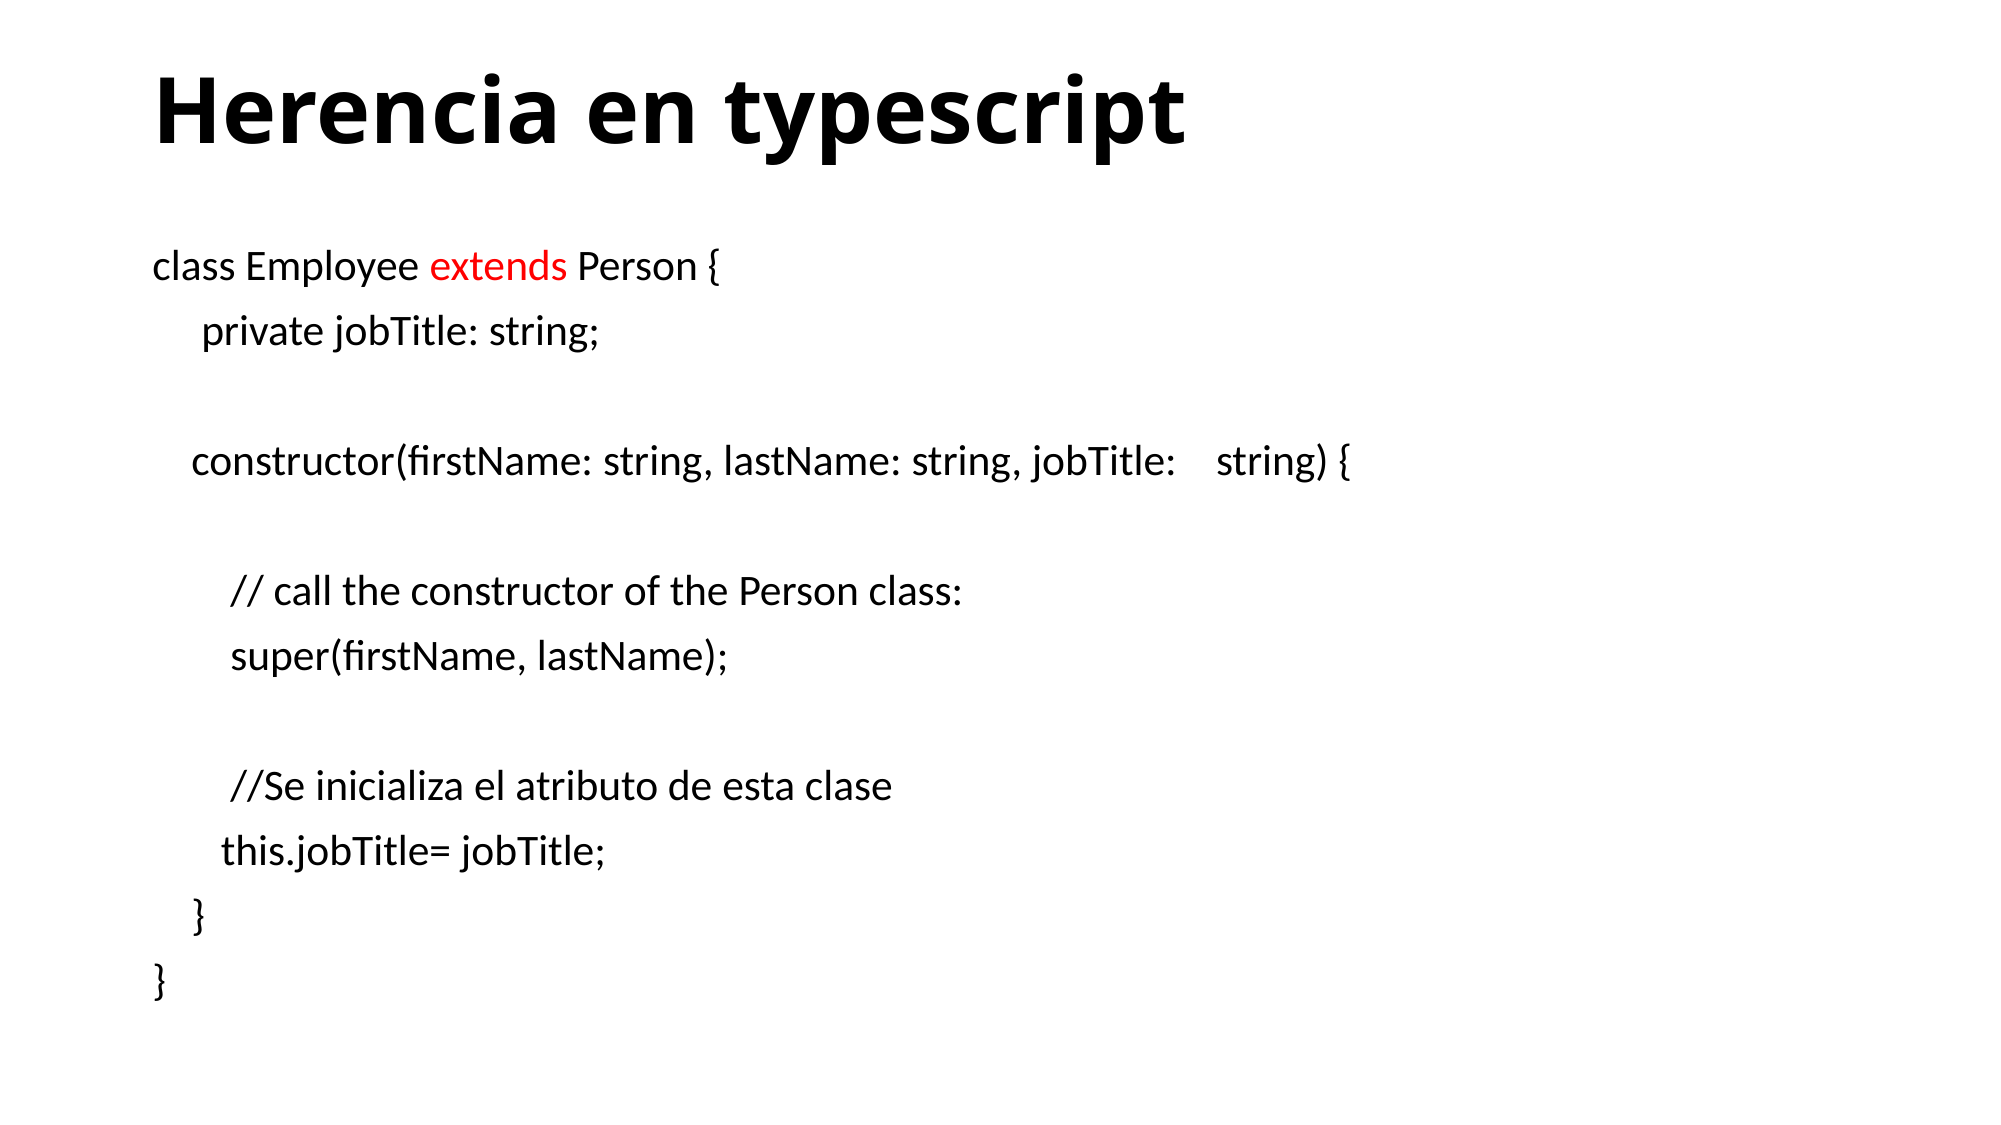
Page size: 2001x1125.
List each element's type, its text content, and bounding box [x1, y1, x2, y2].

list class Employee extends Person { private jobTitle: string; constructor(firstName: string, lastName: string, jobTitle: string) { // call the constructor of the Person class: super(firstName, lastName); //Se inicializa el atributo de esta clase this.jobTitle= jobTitle; } } [137, 235, 1863, 1014]
title Herencia en typescript [137, 59, 1863, 235]
